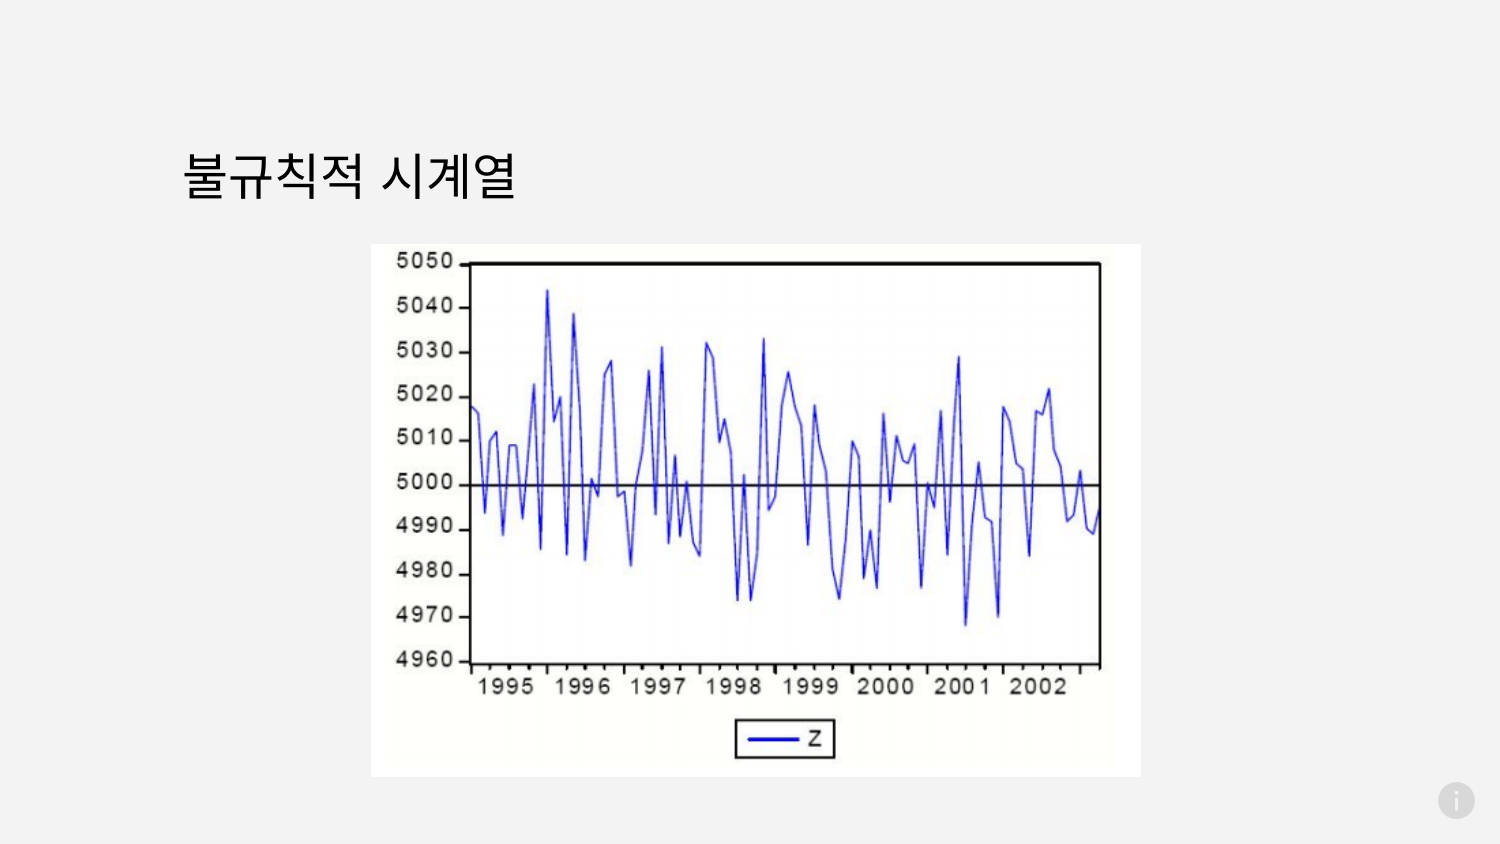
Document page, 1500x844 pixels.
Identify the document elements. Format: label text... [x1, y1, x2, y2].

picture [371, 244, 1141, 777]
text_box 불규칙적 시계열 [167, 138, 1113, 214]
